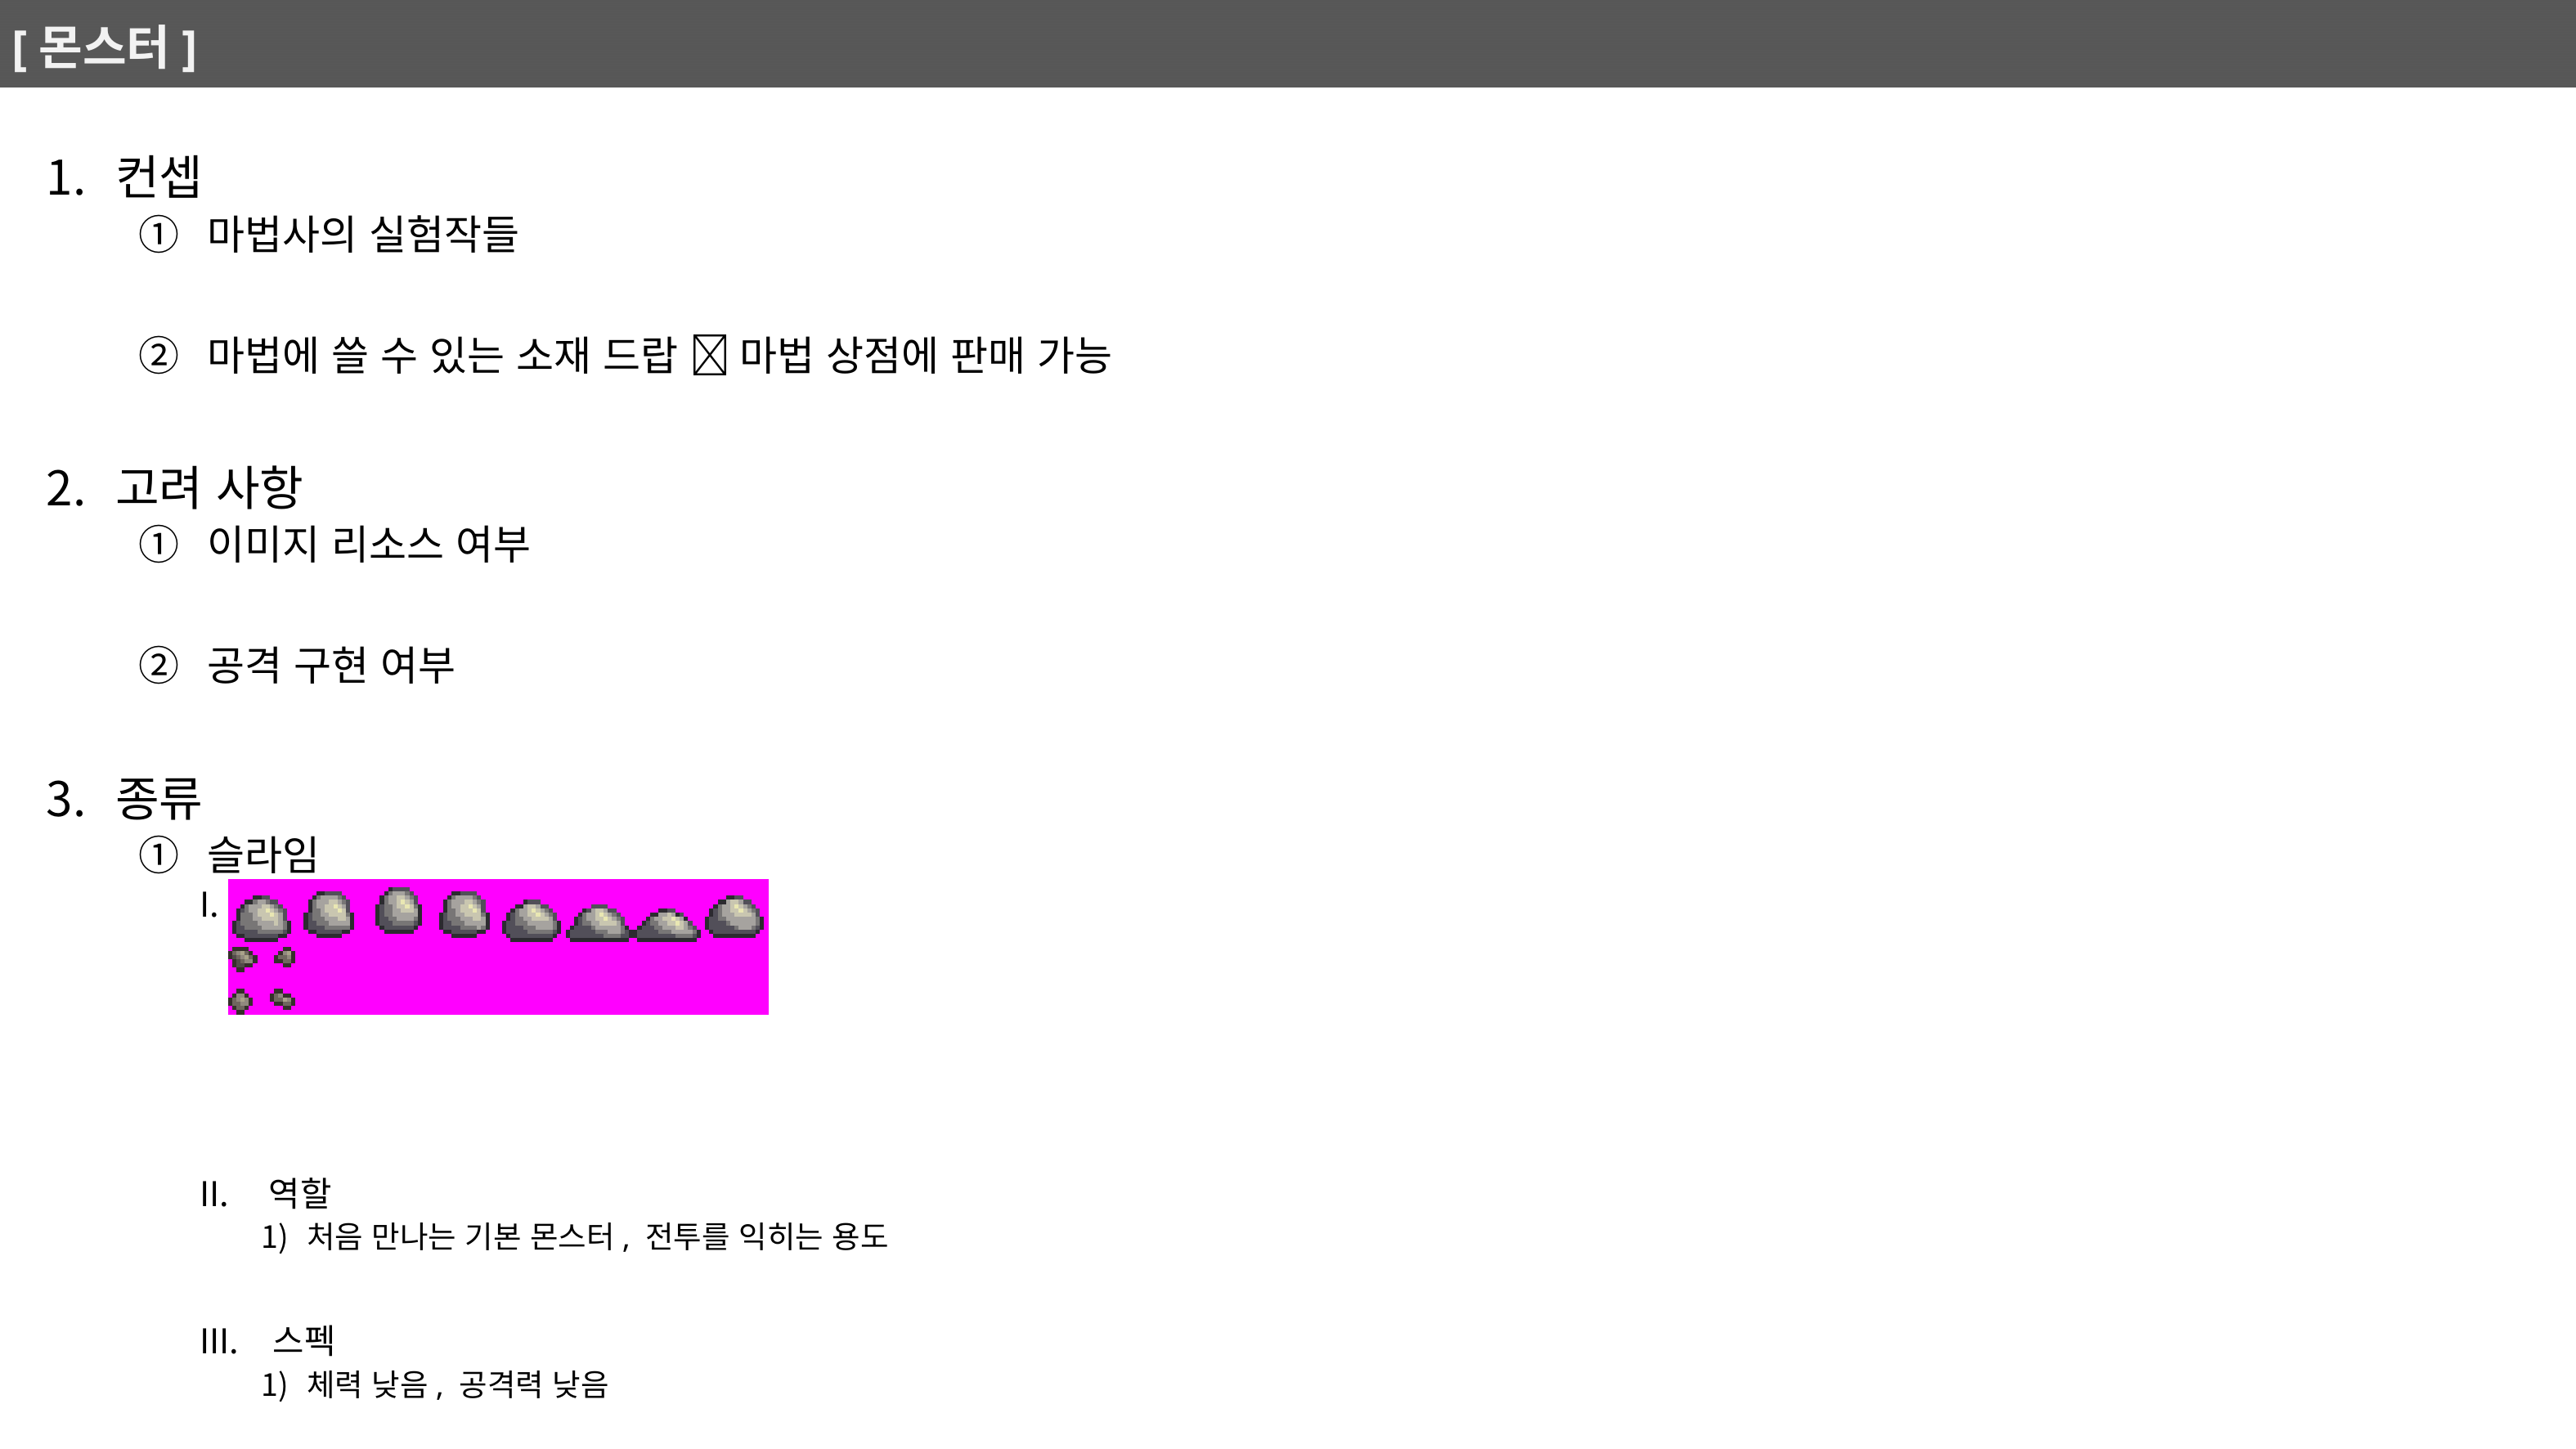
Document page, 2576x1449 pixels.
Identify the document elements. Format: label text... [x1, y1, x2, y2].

title [몬스터] [0, 4, 1097, 82]
list 컨셉 마법사의 실험작들 마법에 쓸 수 있는 소재 드랍  마법 상점에 판매 가능 고려 사항 이미지 리소스 여부 공격 구현 여부 종류 슬라임 이미지 역할 처음 만나는 기본 몬스터, 전투를 익히는 용도 스펙 체력 낮음, 공격력 낮음 크기 1X1 기본 몹 크기 [34, 148, 2078, 1294]
picture [0, 0, 2576, 87]
picture [227, 879, 769, 1015]
